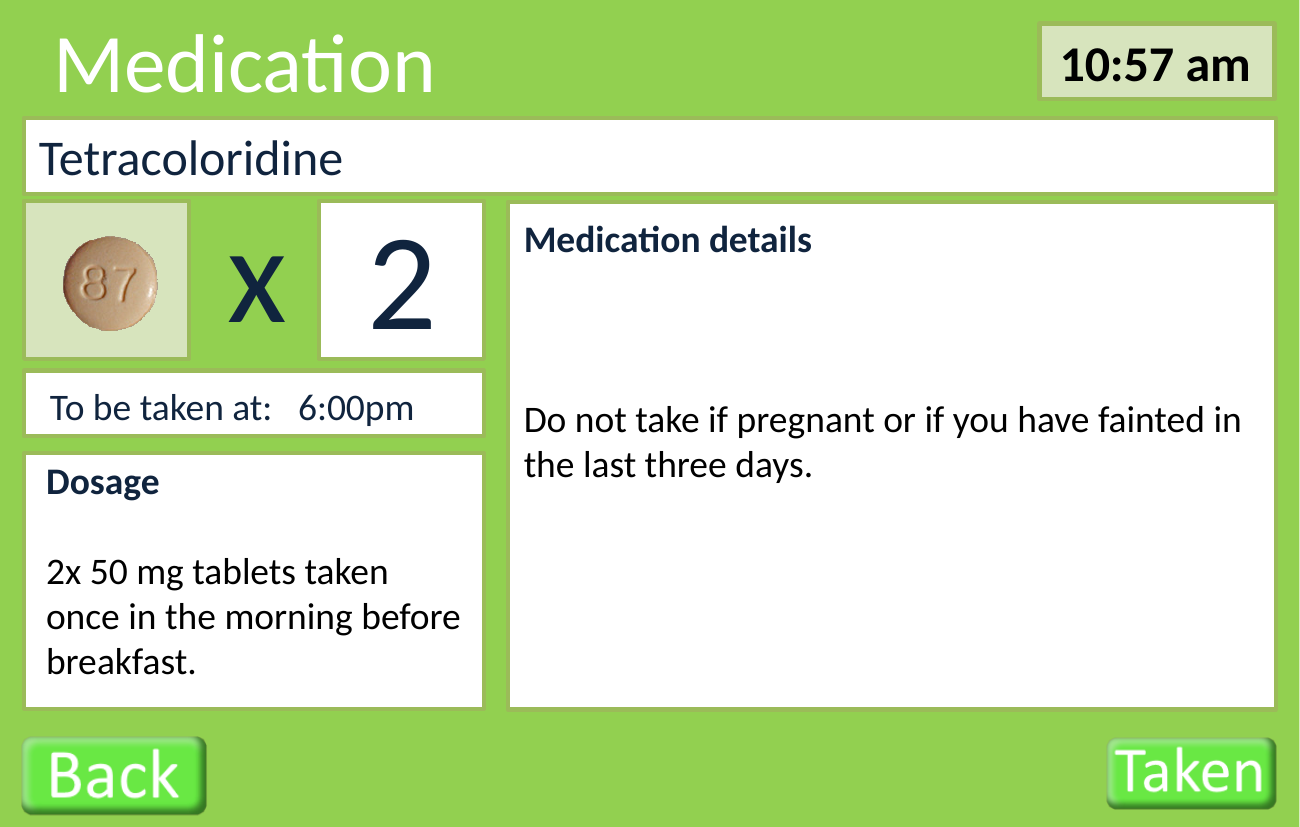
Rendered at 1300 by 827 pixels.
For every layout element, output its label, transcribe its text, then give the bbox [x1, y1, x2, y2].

text_box x [212, 177, 461, 357]
text_box [22, 116, 1278, 196]
text_box [22, 451, 31, 711]
picture [0, 715, 238, 827]
text_box To be taken at: 6:00pm [34, 375, 484, 436]
text_box Medication details Do not take if pregnant or if you have fainted in the last three days. [508, 207, 1276, 538]
text_box Tetracoloridine [24, 118, 580, 193]
text_box 10:57 am [1044, 23, 1300, 99]
text_box [506, 200, 1278, 712]
picture [1076, 718, 1300, 824]
text_box Dosage 2x 50 mg tablets taken once in the morning before breakfast. [31, 449, 481, 735]
text_box [317, 199, 352, 361]
text_box [1037, 21, 1277, 101]
text_box [22, 368, 486, 438]
text_box 2 [352, 184, 601, 365]
text_box [22, 199, 191, 361]
picture [35, 212, 170, 414]
text_box [481, 451, 486, 711]
text_box Medication [38, 2, 594, 117]
